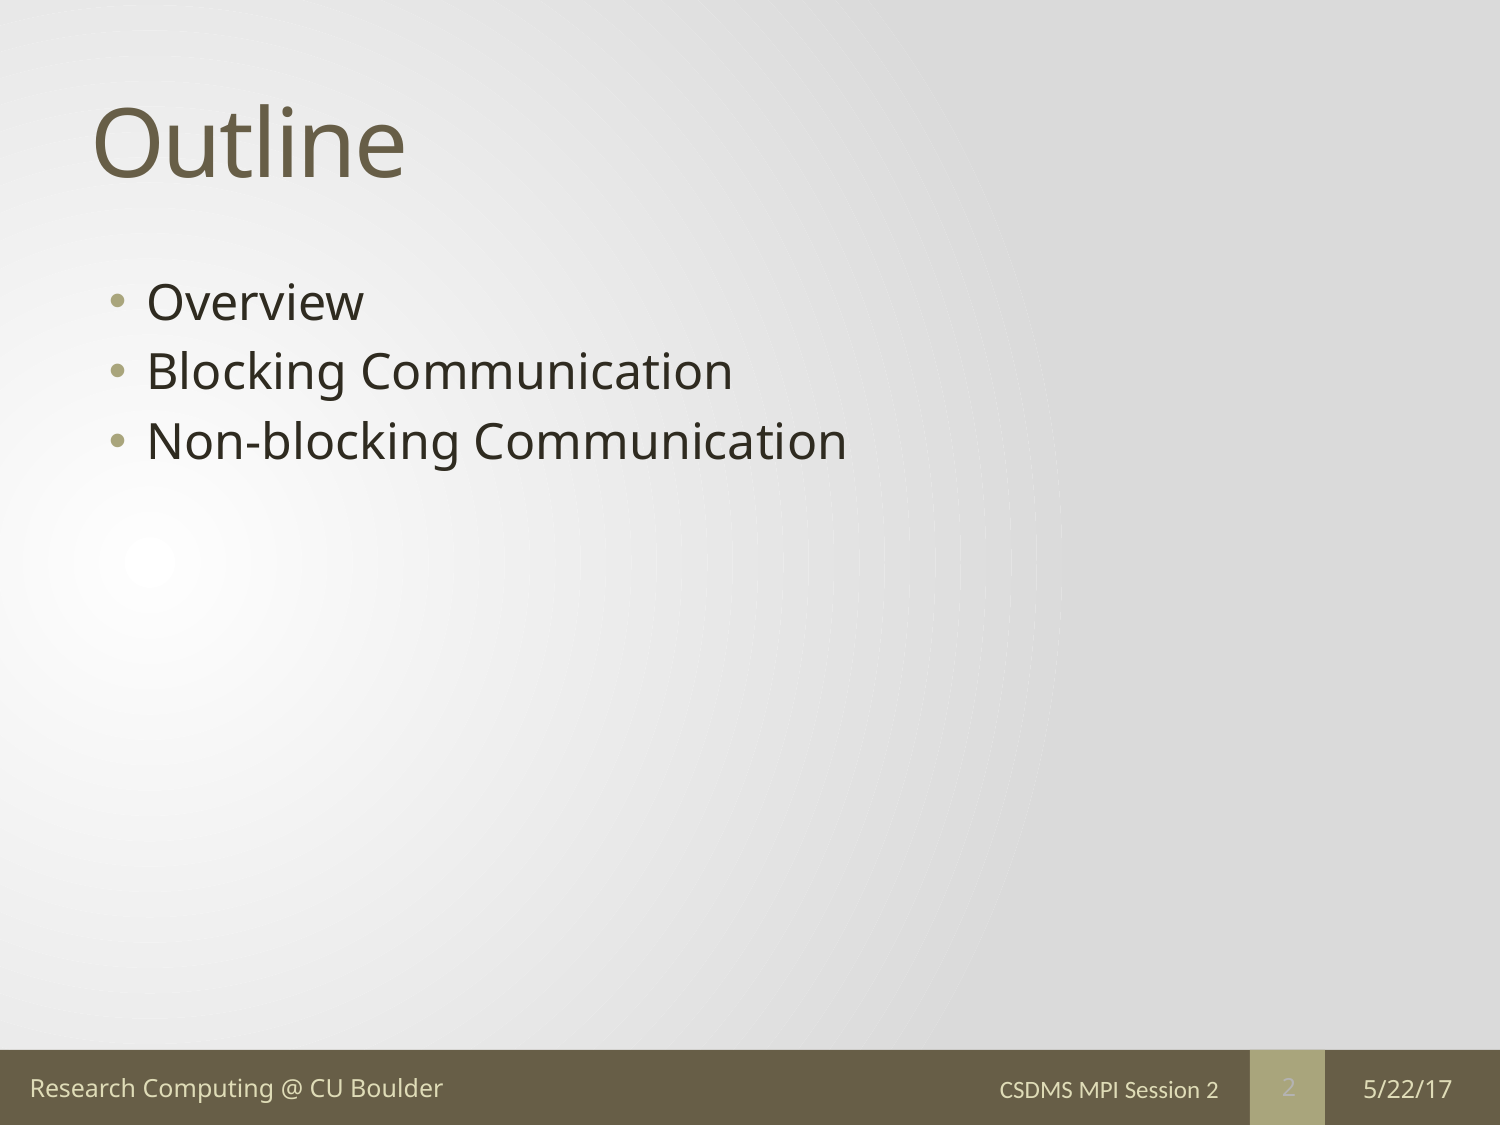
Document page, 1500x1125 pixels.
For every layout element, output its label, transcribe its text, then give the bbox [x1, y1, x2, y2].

footer CSDMS MPI Session 2 [410, 1058, 1235, 1119]
list Overview Blocking Communication Non-blocking Communication [75, 262, 1419, 1032]
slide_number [1348, 1058, 1490, 1119]
slide_number 2 [1264, 1065, 1312, 1111]
title Outline [75, 45, 1419, 233]
